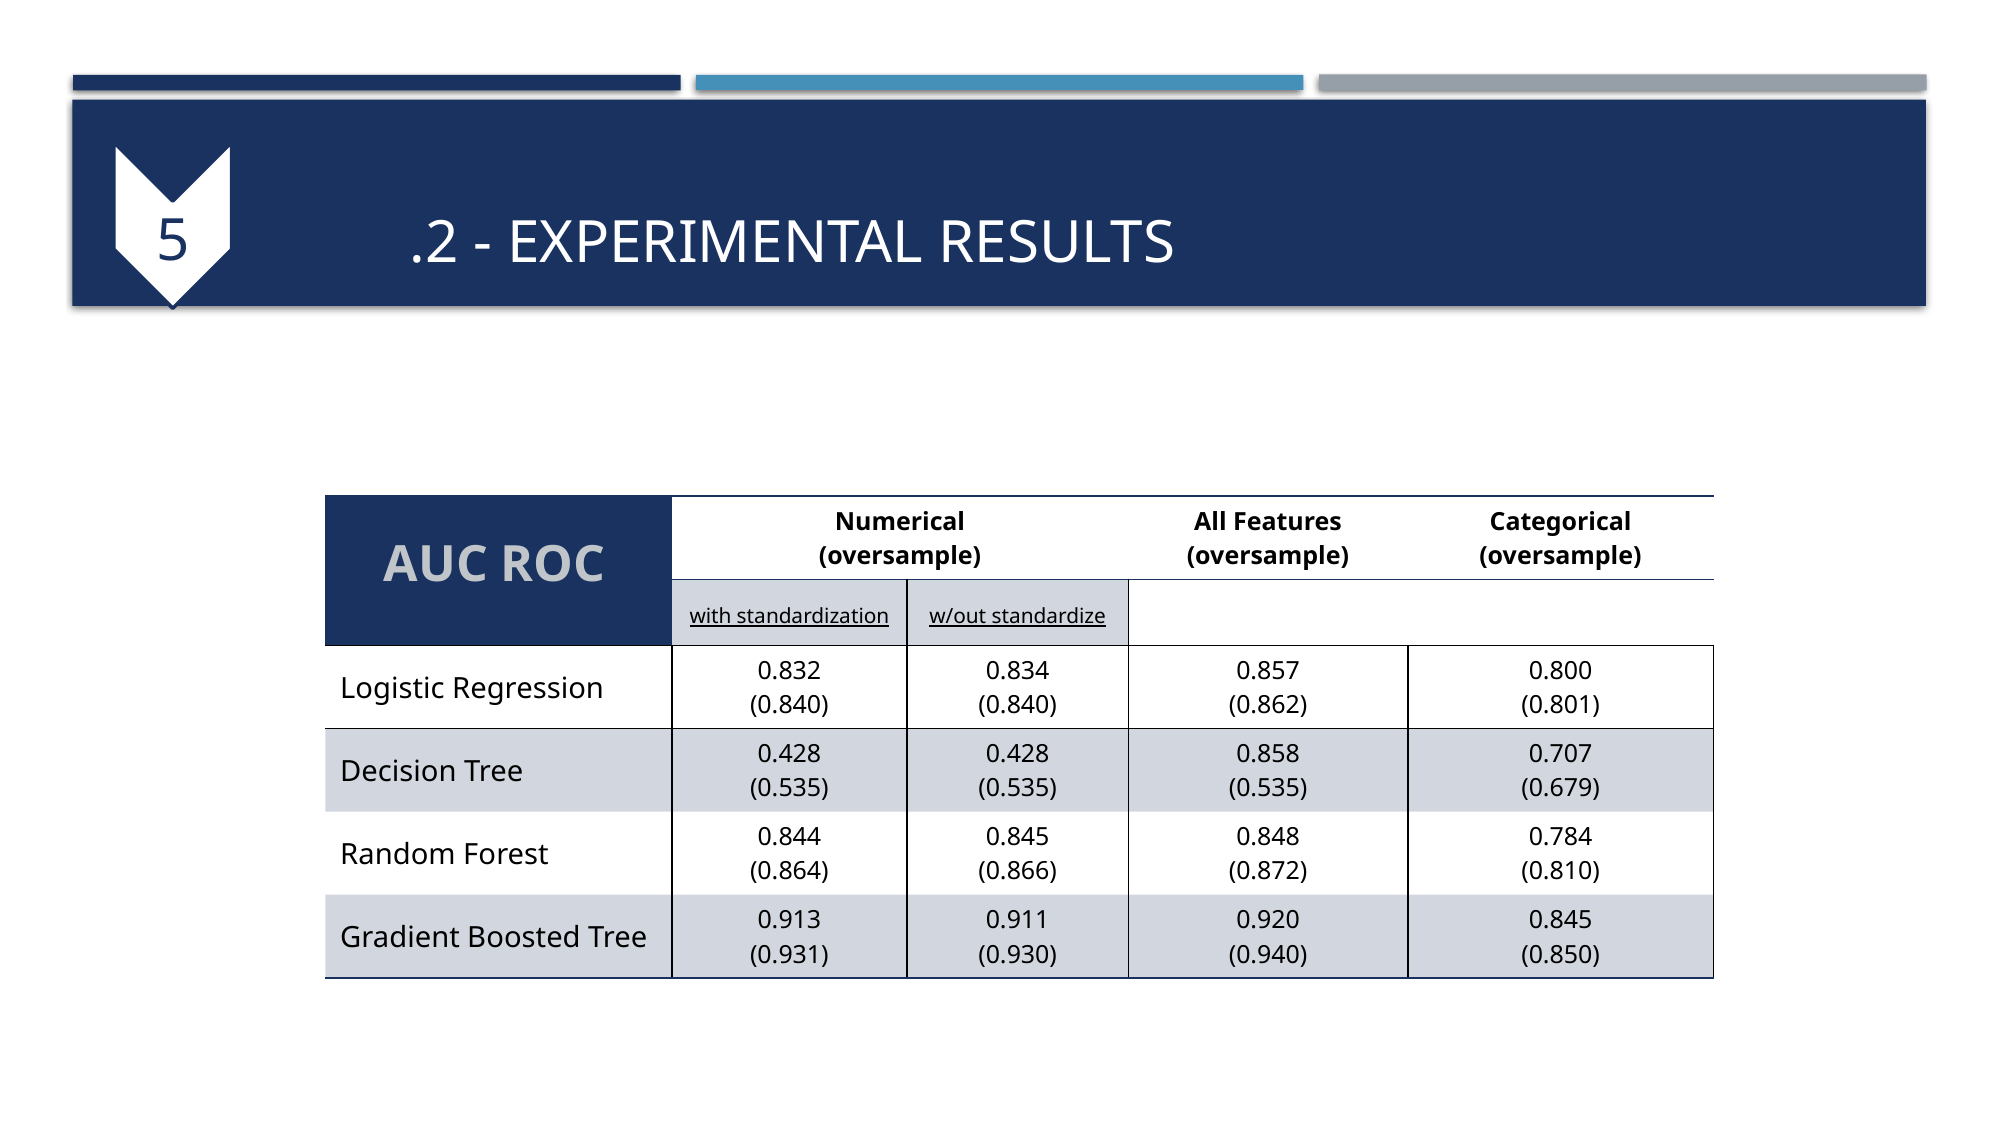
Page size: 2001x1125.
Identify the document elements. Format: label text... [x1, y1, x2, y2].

table_cell [1129, 580, 1408, 645]
table_header Categorical (oversample) [1408, 497, 1714, 579]
table_cell [1408, 580, 1714, 645]
table_cell w/out standardize [908, 580, 1128, 645]
table_cell 0.832 (0.840) [673, 646, 906, 728]
table_cell Logistic Regression [325, 646, 671, 728]
title .2 - EXPERIMENTAL RESULTS [94, 119, 1904, 282]
table_cell 0.911 (0.930) [908, 895, 1128, 977]
table_header Numerical (oversample) [672, 497, 1129, 579]
table_cell 0.848 (0.872) [1129, 812, 1407, 895]
table_cell 0.800 (0.801) [1409, 646, 1713, 728]
table_cell [325, 580, 672, 645]
table_cell 0.913 (0.931) [673, 895, 906, 977]
table_cell 0.845 (0.850) [1409, 895, 1713, 977]
table_cell 0.428 (0.535) [908, 729, 1128, 812]
table_header All Features (oversample) [1129, 497, 1408, 579]
table_cell Gradient Boosted Tree [325, 895, 671, 977]
table_cell Decision Tree [325, 729, 671, 812]
table_cell 0.844 (0.864) [673, 812, 906, 895]
table_cell 0.834 (0.840) [908, 646, 1128, 728]
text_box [113, 141, 233, 309]
text_box AUC ROC [347, 524, 643, 600]
table_cell 0.784 (0.810) [1409, 812, 1713, 895]
table_cell Random Forest [325, 812, 671, 895]
table_cell 0.857 (0.862) [1129, 646, 1407, 728]
table_header [325, 497, 672, 579]
table_cell with standardization [672, 580, 906, 645]
table_cell 0.920 (0.940) [1129, 895, 1407, 977]
table_cell 0.858 (0.535) [1129, 729, 1407, 812]
table_cell 0.845 (0.866) [908, 812, 1128, 895]
table_cell 0.428 (0.535) [673, 729, 906, 812]
table_cell 0.707 (0.679) [1409, 729, 1713, 812]
